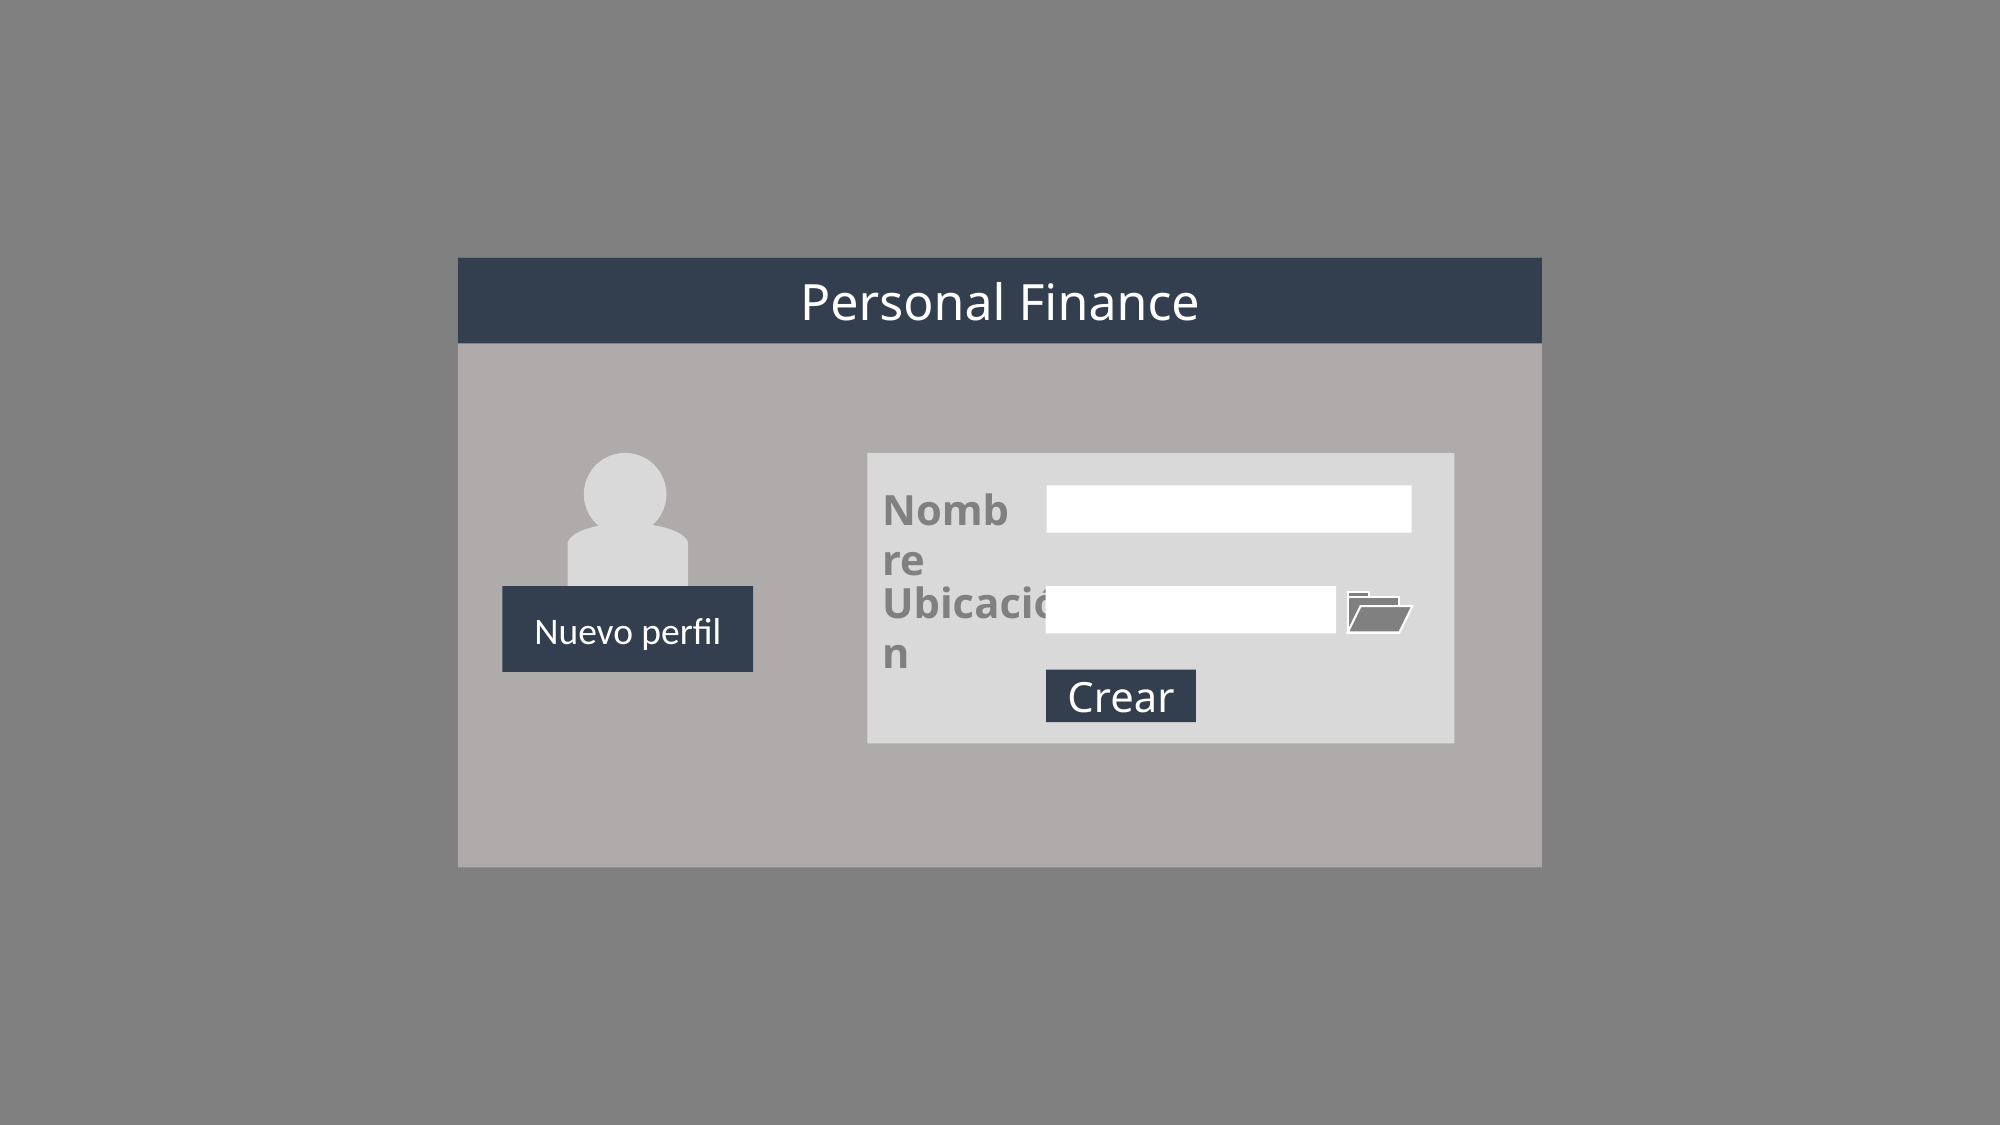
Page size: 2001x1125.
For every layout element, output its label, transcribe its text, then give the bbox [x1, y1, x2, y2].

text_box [1347, 592, 1413, 633]
text_box [457, 344, 1543, 868]
text_box Personal Finance [457, 257, 1543, 344]
text_box [866, 452, 1455, 744]
text_box [1045, 484, 1413, 534]
text_box Ubicación [867, 569, 1098, 685]
text_box [1045, 585, 1337, 635]
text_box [502, 452, 754, 673]
text_box Nombre [867, 476, 1029, 569]
text_box Crear [1045, 669, 1197, 723]
